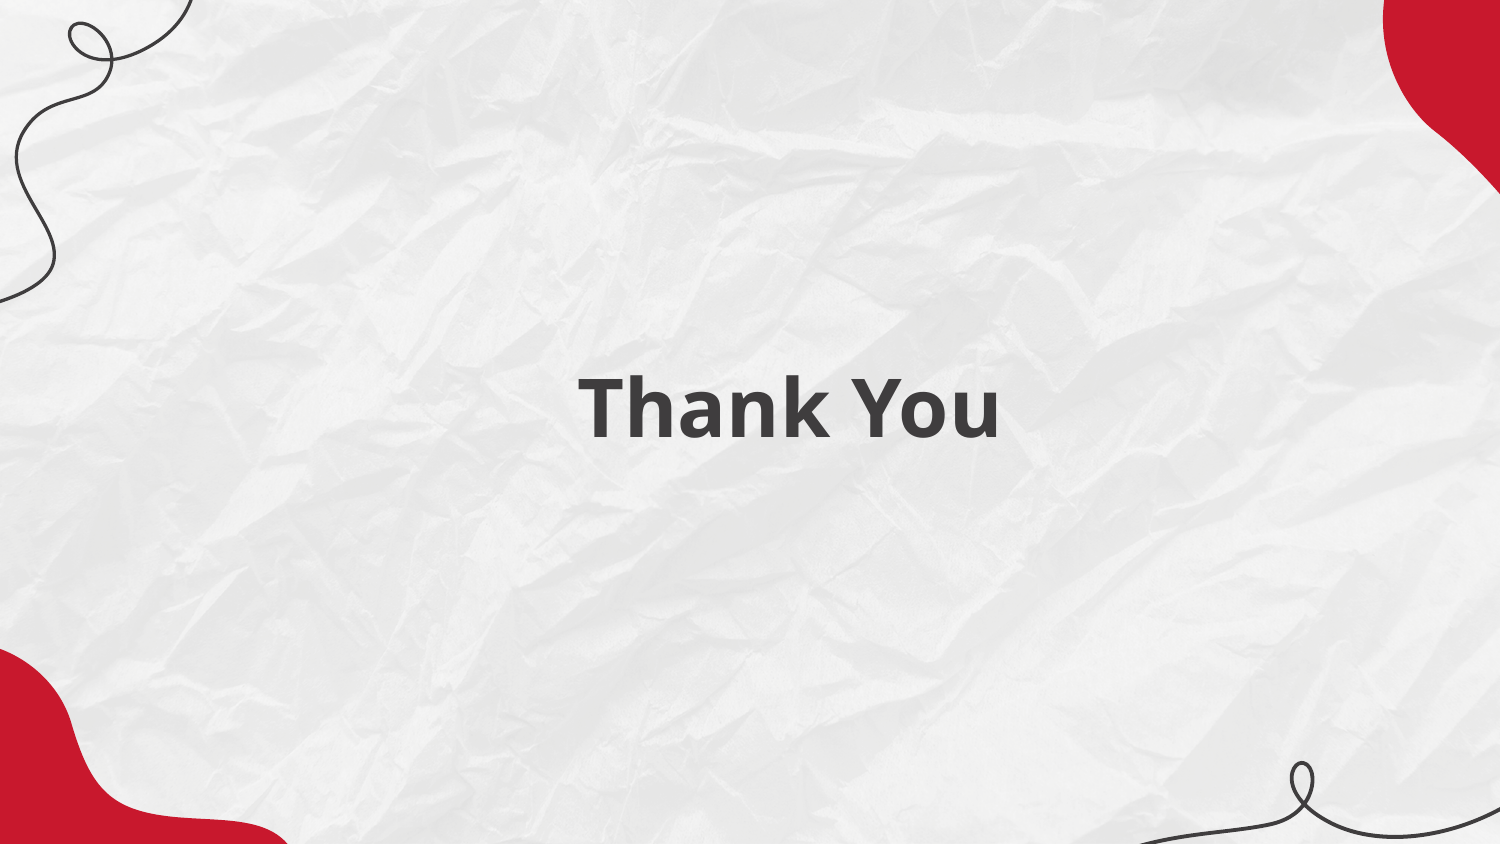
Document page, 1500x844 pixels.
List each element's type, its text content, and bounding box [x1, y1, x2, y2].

title Thank You [212, 327, 1368, 477]
